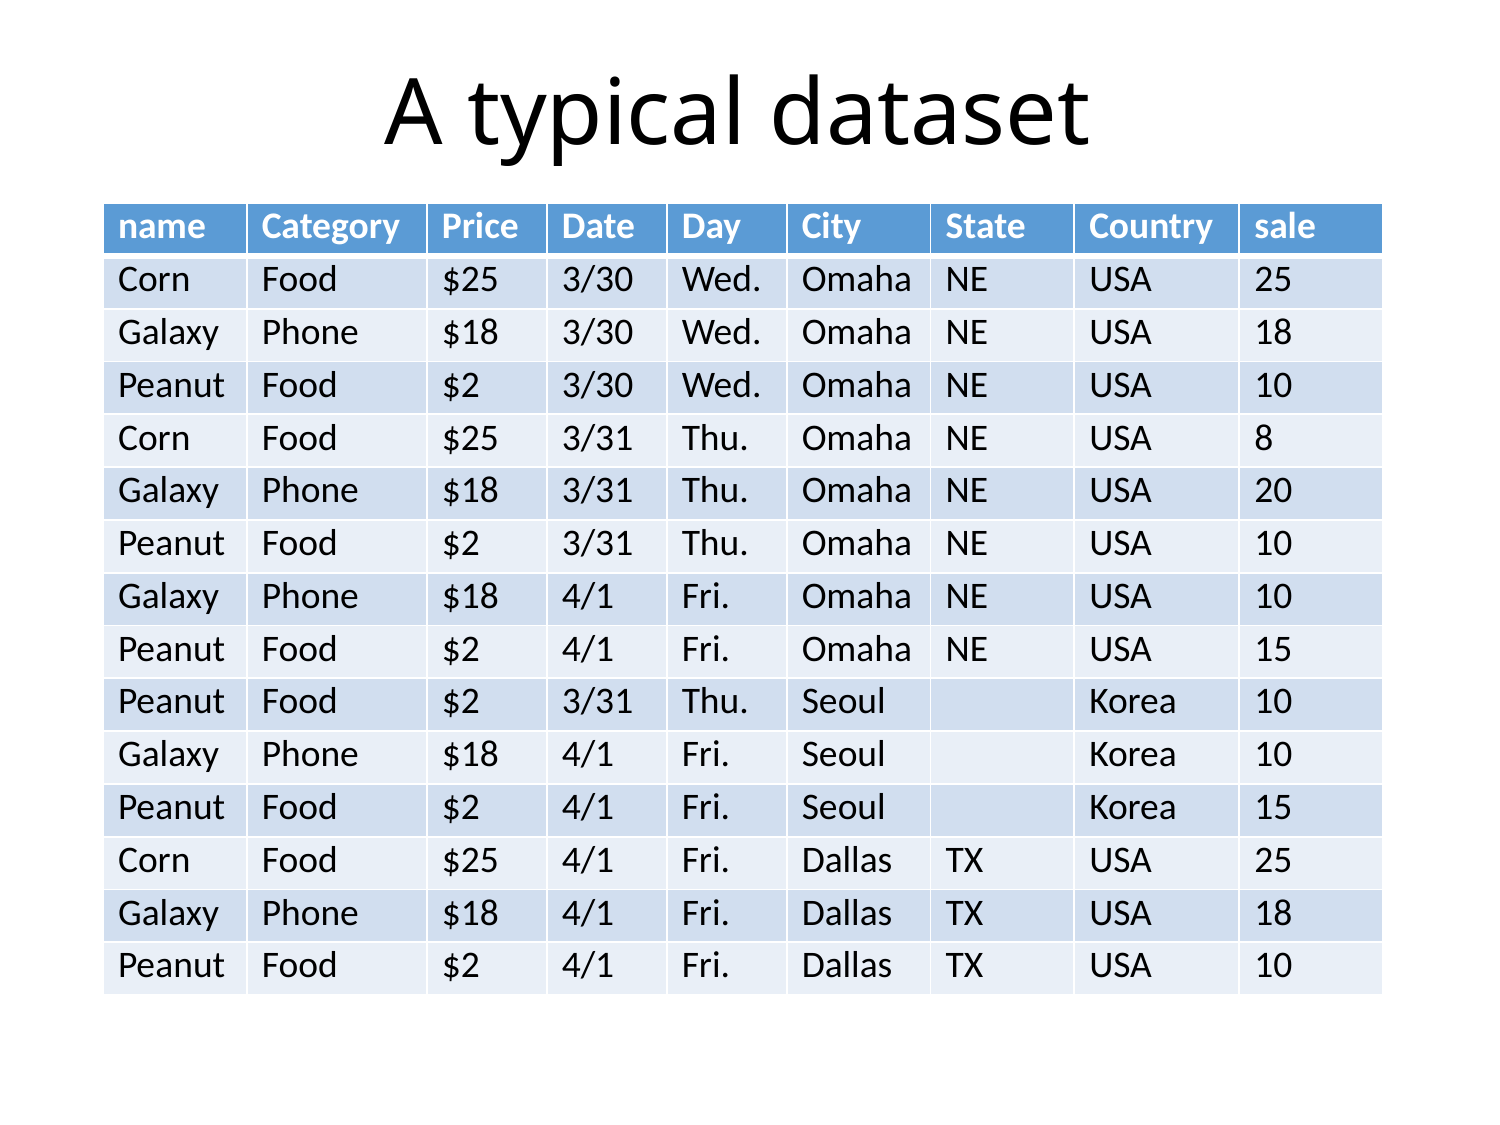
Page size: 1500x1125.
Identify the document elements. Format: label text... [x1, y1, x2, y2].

table_cell 10 [1240, 362, 1382, 413]
table_header name [104, 204, 246, 253]
table_cell $18 [428, 574, 546, 625]
table_cell 4/1 [548, 838, 666, 889]
table_header Date [548, 204, 666, 253]
table_cell Peanut [104, 785, 246, 836]
table_cell 4/1 [548, 626, 666, 677]
table_cell Phone [248, 310, 426, 361]
table_cell Dallas [788, 838, 930, 889]
table_cell Thu. [668, 468, 786, 519]
table_cell NE [931, 362, 1073, 413]
table_cell $18 [428, 310, 546, 361]
table_cell Phone [248, 890, 426, 941]
table_header sale [1240, 204, 1382, 253]
table_cell 3/31 [548, 521, 666, 572]
table_header Category [248, 204, 426, 253]
table_cell USA [1075, 890, 1238, 941]
table_cell Omaha [788, 626, 930, 677]
table_cell Fri. [668, 943, 786, 994]
table_cell Galaxy [104, 732, 246, 783]
table_cell 15 [1240, 785, 1382, 836]
table_cell NE [931, 574, 1073, 625]
table_cell Galaxy [104, 574, 246, 625]
table_cell [931, 732, 1073, 783]
table_cell 4/1 [548, 732, 666, 783]
title A typical dataset [103, 27, 1397, 204]
table_cell NE [931, 259, 1073, 308]
table_cell [931, 785, 1073, 836]
table_cell Wed. [668, 259, 786, 308]
table_cell USA [1075, 468, 1238, 519]
table_cell 18 [1240, 310, 1382, 361]
table_cell 3/30 [548, 362, 666, 413]
table_cell 4/1 [548, 574, 666, 625]
table_cell $2 [428, 521, 546, 572]
table_cell Food [248, 785, 426, 836]
table_cell Fri. [668, 838, 786, 889]
table_cell NE [931, 415, 1073, 466]
table_cell Peanut [104, 521, 246, 572]
table_cell Phone [248, 732, 426, 783]
table_cell Omaha [788, 362, 930, 413]
table_header Day [668, 204, 786, 253]
table_cell Food [248, 838, 426, 889]
table_cell Food [248, 626, 426, 677]
table_cell Seoul [788, 732, 930, 783]
table_cell Corn [104, 259, 246, 308]
table_cell Thu. [668, 415, 786, 466]
table_cell NE [931, 521, 1073, 572]
table_cell $25 [428, 838, 546, 889]
table_cell 4/1 [548, 890, 666, 941]
table_cell Seoul [788, 785, 930, 836]
table_cell Phone [248, 468, 426, 519]
table_cell Korea [1075, 732, 1238, 783]
table_cell USA [1075, 626, 1238, 677]
table_cell Corn [104, 838, 246, 889]
table_cell Peanut [104, 679, 246, 730]
table_cell Korea [1075, 679, 1238, 730]
table_cell 4/1 [548, 943, 666, 994]
table_cell Food [248, 362, 426, 413]
table_cell 25 [1240, 259, 1382, 308]
table_cell Peanut [104, 362, 246, 413]
table_cell 15 [1240, 626, 1382, 677]
table_cell 10 [1240, 732, 1382, 783]
table_cell Galaxy [104, 468, 246, 519]
table_cell $2 [428, 943, 546, 994]
table_cell NE [931, 468, 1073, 519]
table_cell 3/30 [548, 259, 666, 308]
table_cell Galaxy [104, 890, 246, 941]
table_cell NE [931, 310, 1073, 361]
table_cell USA [1075, 415, 1238, 466]
table_cell Fri. [668, 626, 786, 677]
table_cell Dallas [788, 943, 930, 994]
table_cell USA [1075, 362, 1238, 413]
table_header State [931, 204, 1073, 253]
table_cell Peanut [104, 626, 246, 677]
table_cell Food [248, 521, 426, 572]
table_cell NE [931, 626, 1073, 677]
table_cell Phone [248, 574, 426, 625]
table_cell Fri. [668, 732, 786, 783]
table_cell Seoul [788, 679, 930, 730]
table_cell Omaha [788, 310, 930, 361]
table_cell Thu. [668, 521, 786, 572]
table_cell $2 [428, 679, 546, 730]
table_cell USA [1075, 259, 1238, 308]
table_cell $2 [428, 626, 546, 677]
table_cell Fri. [668, 785, 786, 836]
table_cell TX [931, 943, 1073, 994]
table_cell Omaha [788, 521, 930, 572]
table_cell TX [931, 838, 1073, 889]
table_cell Thu. [668, 679, 786, 730]
table_cell $18 [428, 890, 546, 941]
table_cell $2 [428, 785, 546, 836]
table_cell Food [248, 259, 426, 308]
table_cell Peanut [104, 943, 246, 994]
table_cell 25 [1240, 838, 1382, 889]
table_cell USA [1075, 838, 1238, 889]
table_cell Food [248, 415, 426, 466]
table_cell TX [931, 890, 1073, 941]
table_cell USA [1075, 574, 1238, 625]
table_header Price [428, 204, 546, 253]
table_cell $2 [428, 362, 546, 413]
table_cell USA [1075, 521, 1238, 572]
table_cell Food [248, 679, 426, 730]
table_cell Wed. [668, 310, 786, 361]
table_cell $18 [428, 468, 546, 519]
table_cell Galaxy [104, 310, 246, 361]
table_cell Wed. [668, 362, 786, 413]
table_cell 8 [1240, 415, 1382, 466]
table_cell 10 [1240, 679, 1382, 730]
table_cell Omaha [788, 259, 930, 308]
table_cell 18 [1240, 890, 1382, 941]
table_header City [788, 204, 930, 253]
table_cell 10 [1240, 521, 1382, 572]
table_cell $25 [428, 415, 546, 466]
table_cell Korea [1075, 785, 1238, 836]
table_cell 3/31 [548, 679, 666, 730]
table_cell Corn [104, 415, 246, 466]
table_cell USA [1075, 310, 1238, 361]
table_cell Fri. [668, 574, 786, 625]
table_cell [931, 679, 1073, 730]
table_cell Omaha [788, 415, 930, 466]
table_cell Dallas [788, 890, 930, 941]
table_cell 3/31 [548, 415, 666, 466]
table_cell $25 [428, 259, 546, 308]
table_cell 10 [1240, 574, 1382, 625]
table_cell Fri. [668, 890, 786, 941]
table_cell 3/30 [548, 310, 666, 361]
table_header Country [1075, 204, 1238, 253]
table_cell Omaha [788, 574, 930, 625]
table_cell 3/31 [548, 468, 666, 519]
table_cell Food [248, 943, 426, 994]
table_cell $18 [428, 732, 546, 783]
table_cell 10 [1240, 943, 1382, 994]
table_cell 4/1 [548, 785, 666, 836]
table_cell USA [1075, 943, 1238, 994]
table_cell 20 [1240, 468, 1382, 519]
table_cell Omaha [788, 468, 930, 519]
